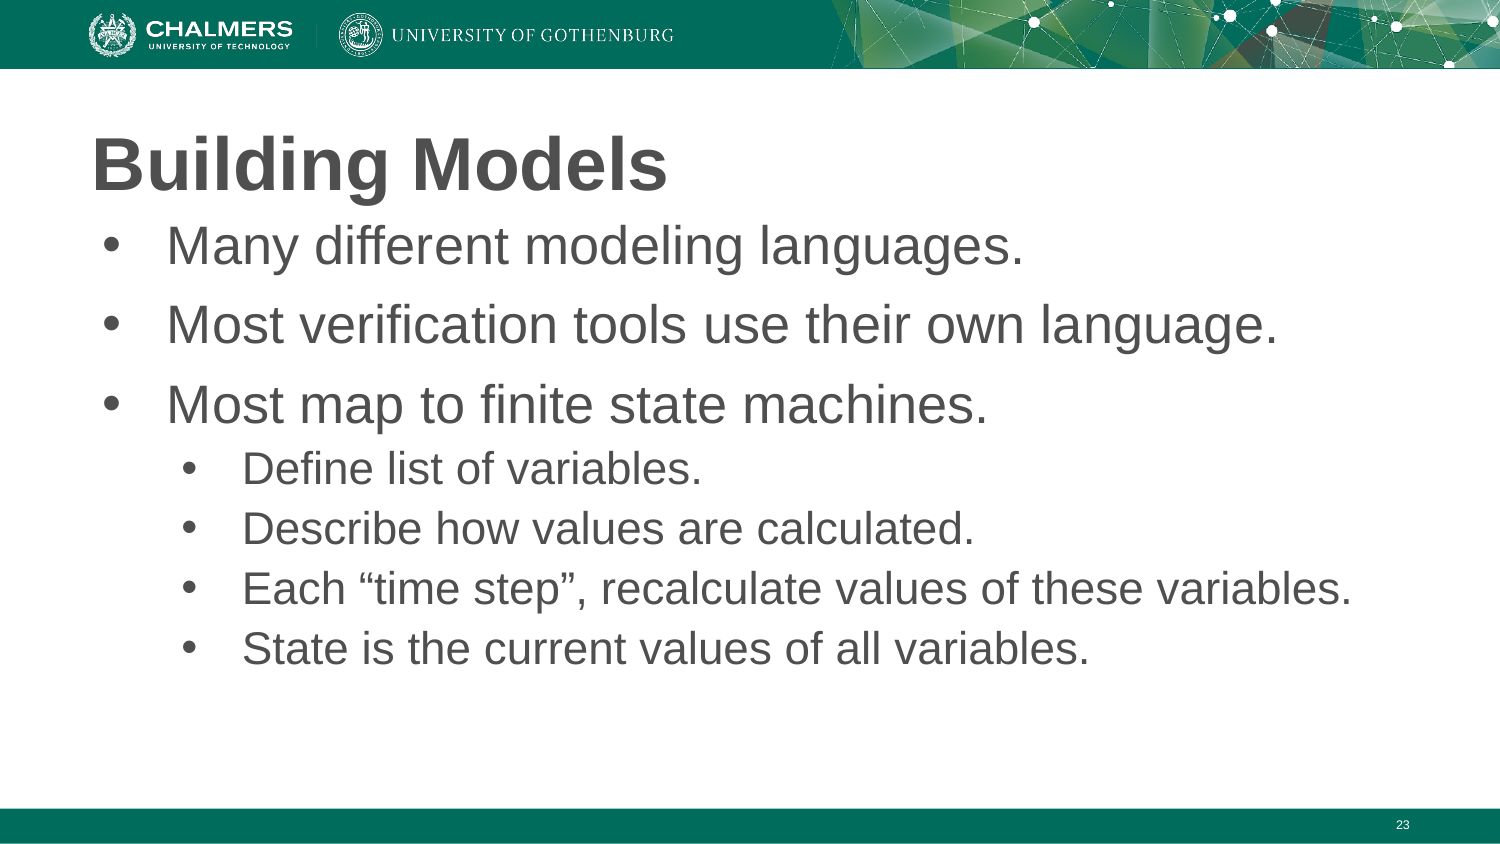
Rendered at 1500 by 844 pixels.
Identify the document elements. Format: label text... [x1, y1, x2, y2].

picture [759, 0, 1500, 68]
list Many different modeling languages. Most verification tools use their own language. Most map to finite state machines. Define list of variables. Describe how values are calculated. Each “time step”, recalculate values of these variables. State is the current values of all variables. [76, 210, 1425, 782]
picture [64, 0, 696, 85]
title Building Models [76, 100, 1425, 210]
slide_number ‹#› [1074, 809, 1425, 844]
